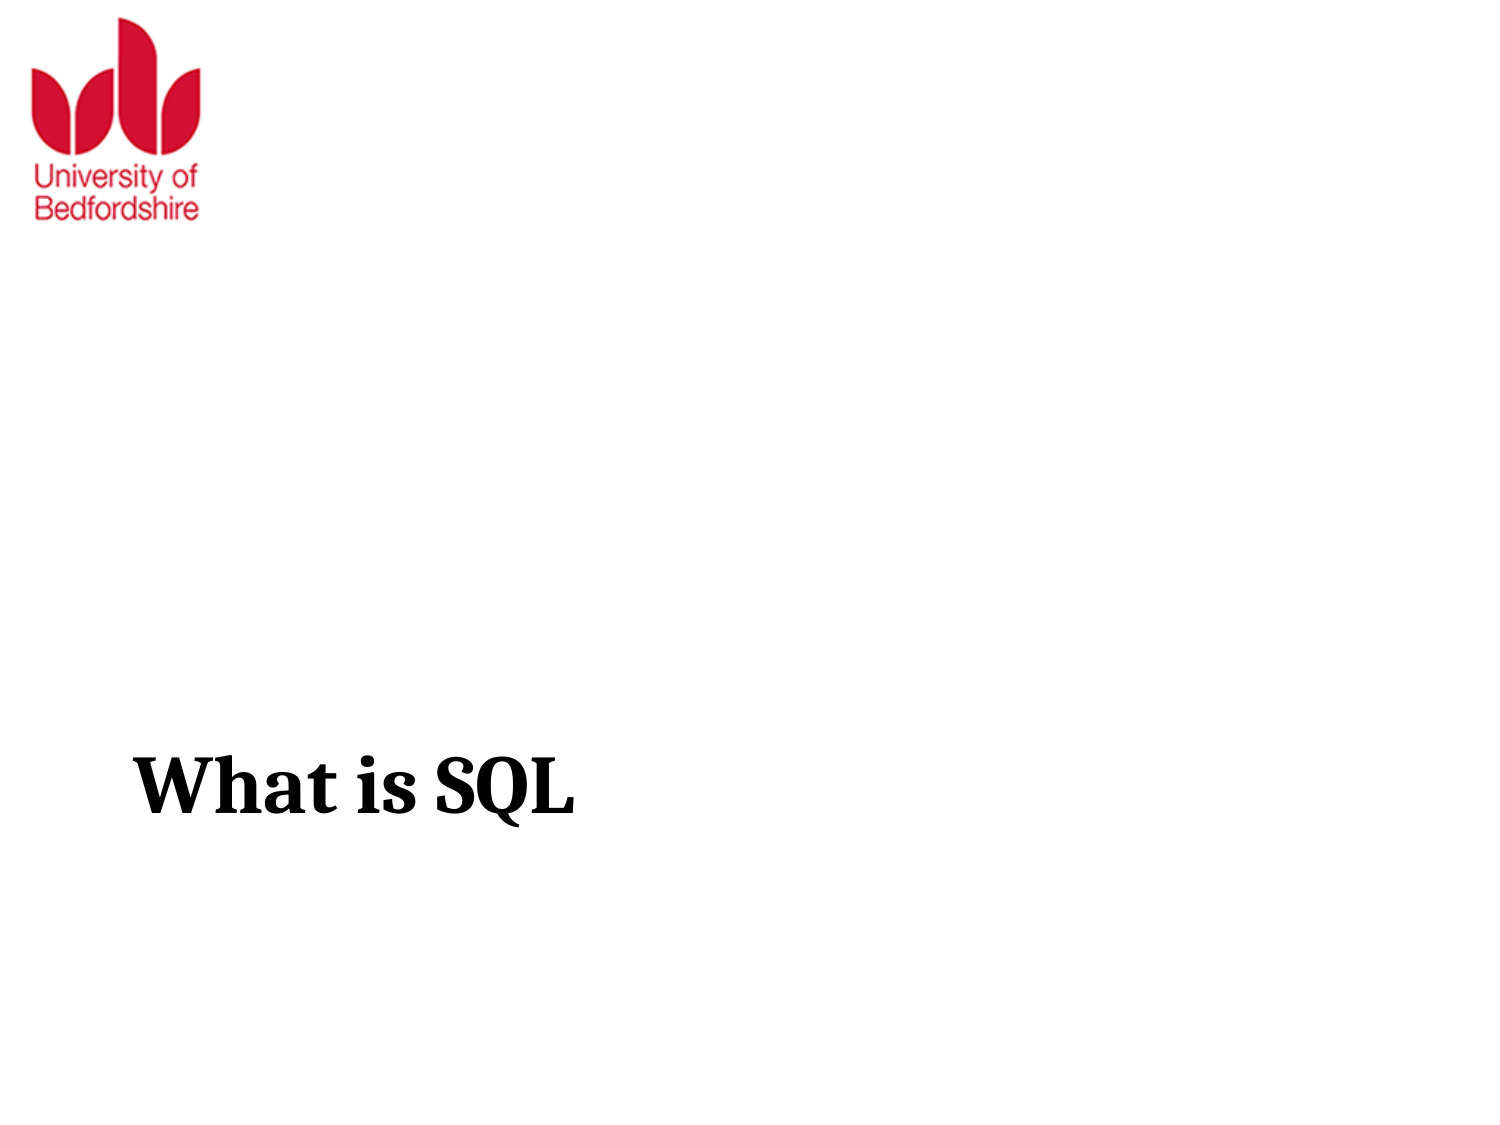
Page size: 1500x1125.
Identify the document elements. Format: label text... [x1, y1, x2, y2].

picture [0, 0, 237, 236]
title What is SQL [118, 722, 1394, 947]
